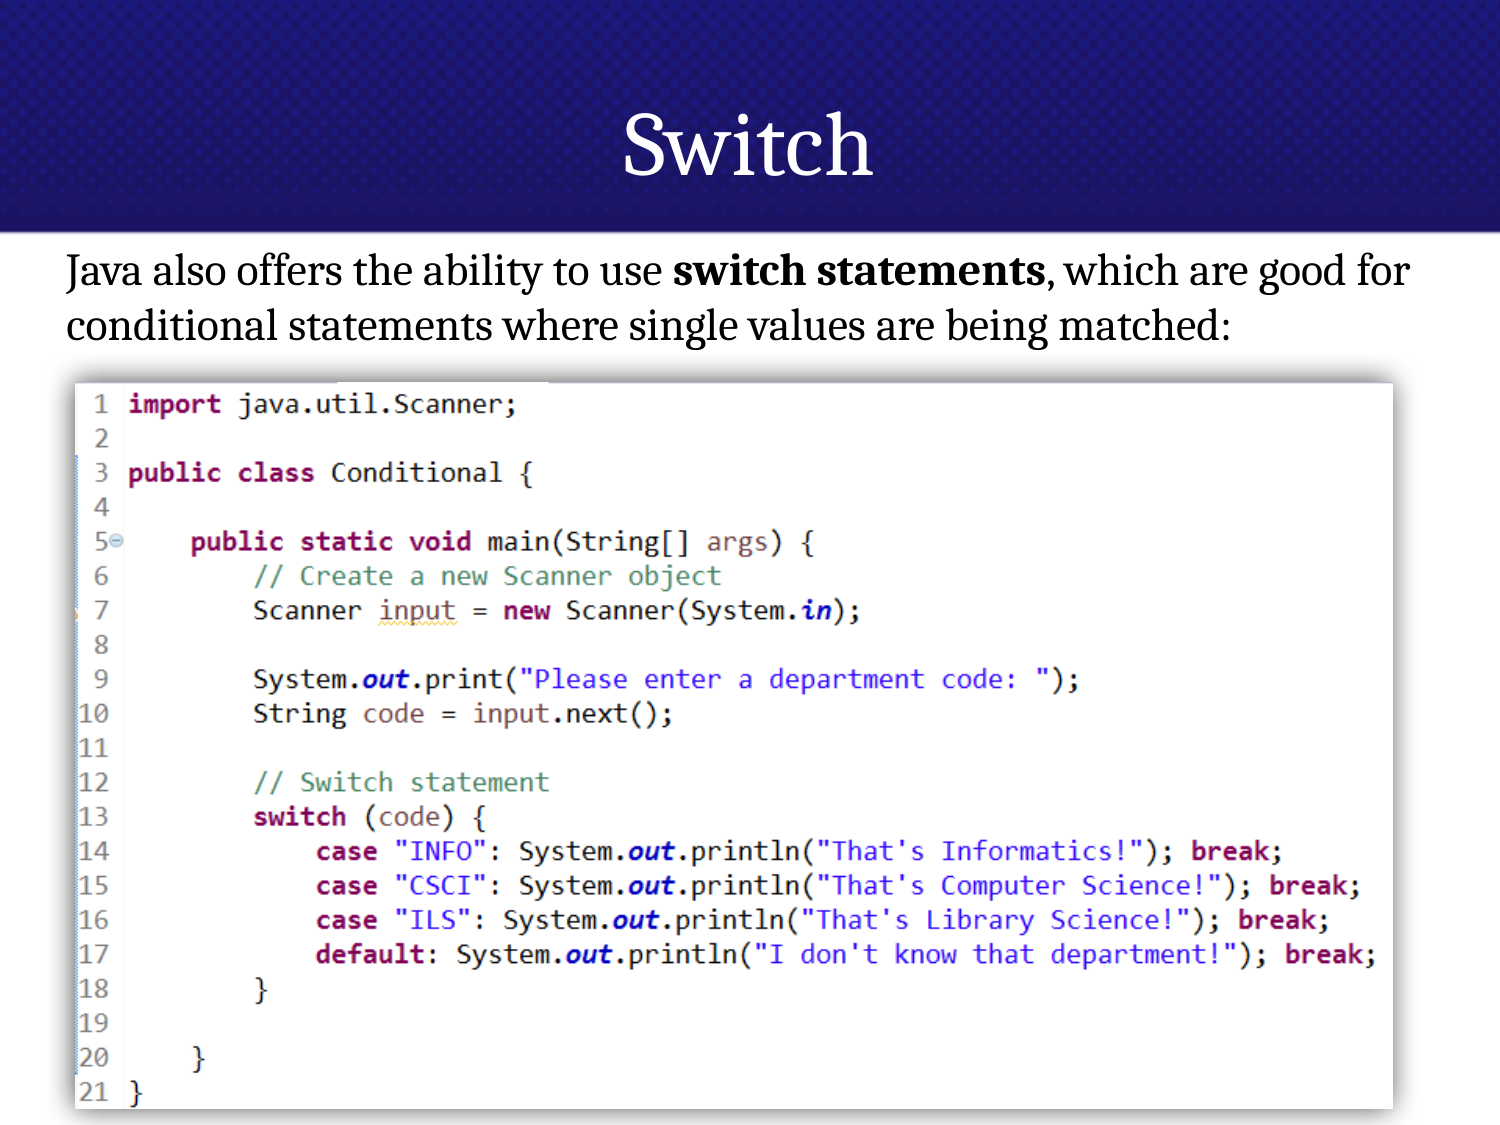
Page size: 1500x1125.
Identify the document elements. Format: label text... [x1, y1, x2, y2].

picture [0, 0, 1500, 1125]
list Java also offers the ability to use switch statements, which are good for conditional statements where single values are being matched: [51, 232, 1443, 1050]
title Switch [75, 45, 1425, 232]
